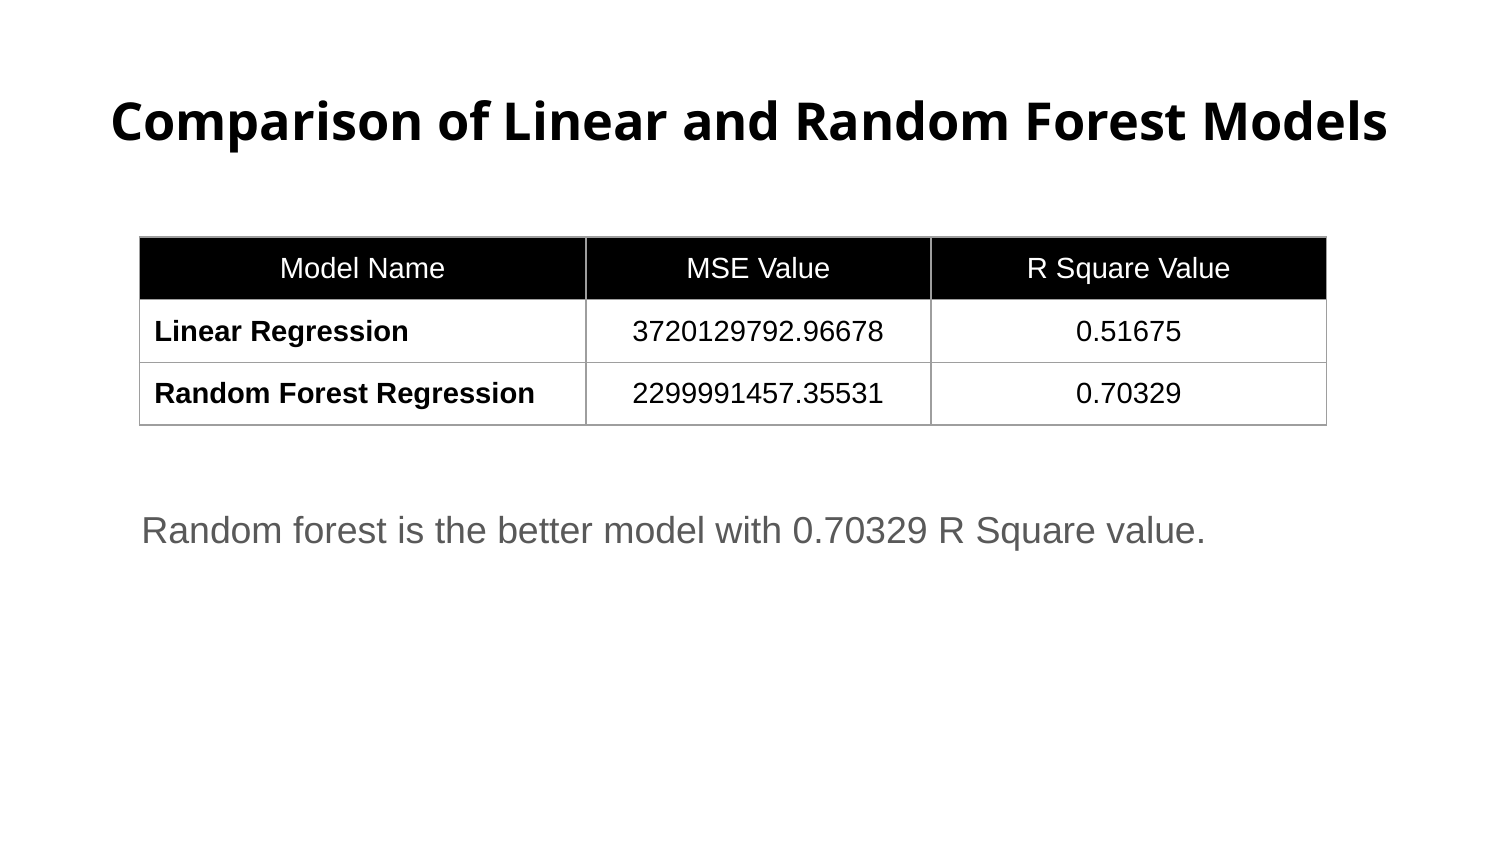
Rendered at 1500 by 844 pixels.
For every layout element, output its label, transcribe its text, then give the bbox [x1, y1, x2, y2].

table_cell Random Forest Regression [140, 363, 585, 424]
table_cell 0.51675 [932, 300, 1326, 362]
table_cell 2299991457.35531 [587, 363, 930, 424]
table_header MSE Value [587, 238, 930, 299]
table_header Model Name [140, 238, 585, 299]
table_header R Square Value [932, 238, 1326, 299]
table_cell Linear Regression [140, 300, 585, 362]
list Random forest is the better model with 0.70329 R Square value. [126, 484, 1327, 761]
table_cell 3720129792.96678 [587, 300, 930, 362]
table_cell 0.70329 [932, 363, 1326, 424]
title Comparison of Linear and Random Forest Models [51, 72, 1449, 167]
